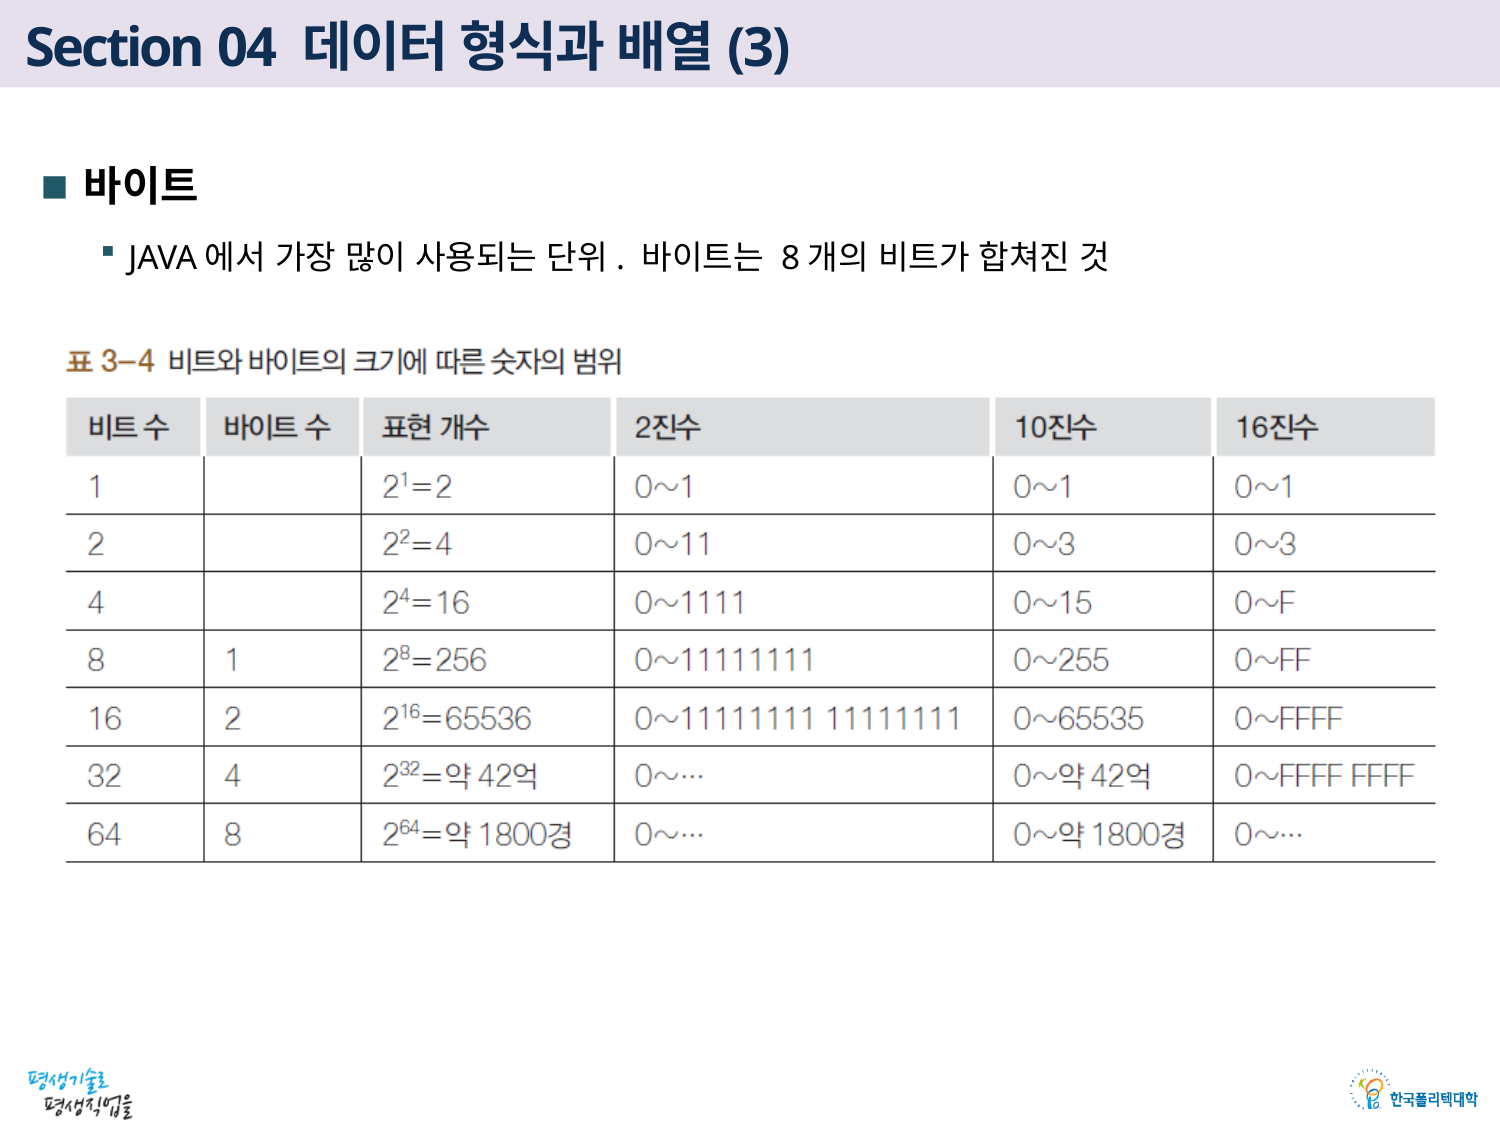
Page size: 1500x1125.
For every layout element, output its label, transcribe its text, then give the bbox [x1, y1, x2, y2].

picture [62, 342, 1440, 871]
title Section 04 데이터 형식과 배열(3) [10, 5, 1288, 84]
list 바이트 JAVA에서 가장 많이 사용되는 단위. 바이트는 8개의 비트가 합쳐진 것 [10, 126, 1481, 1057]
picture [1346, 1064, 1481, 1114]
picture [17, 1062, 167, 1122]
